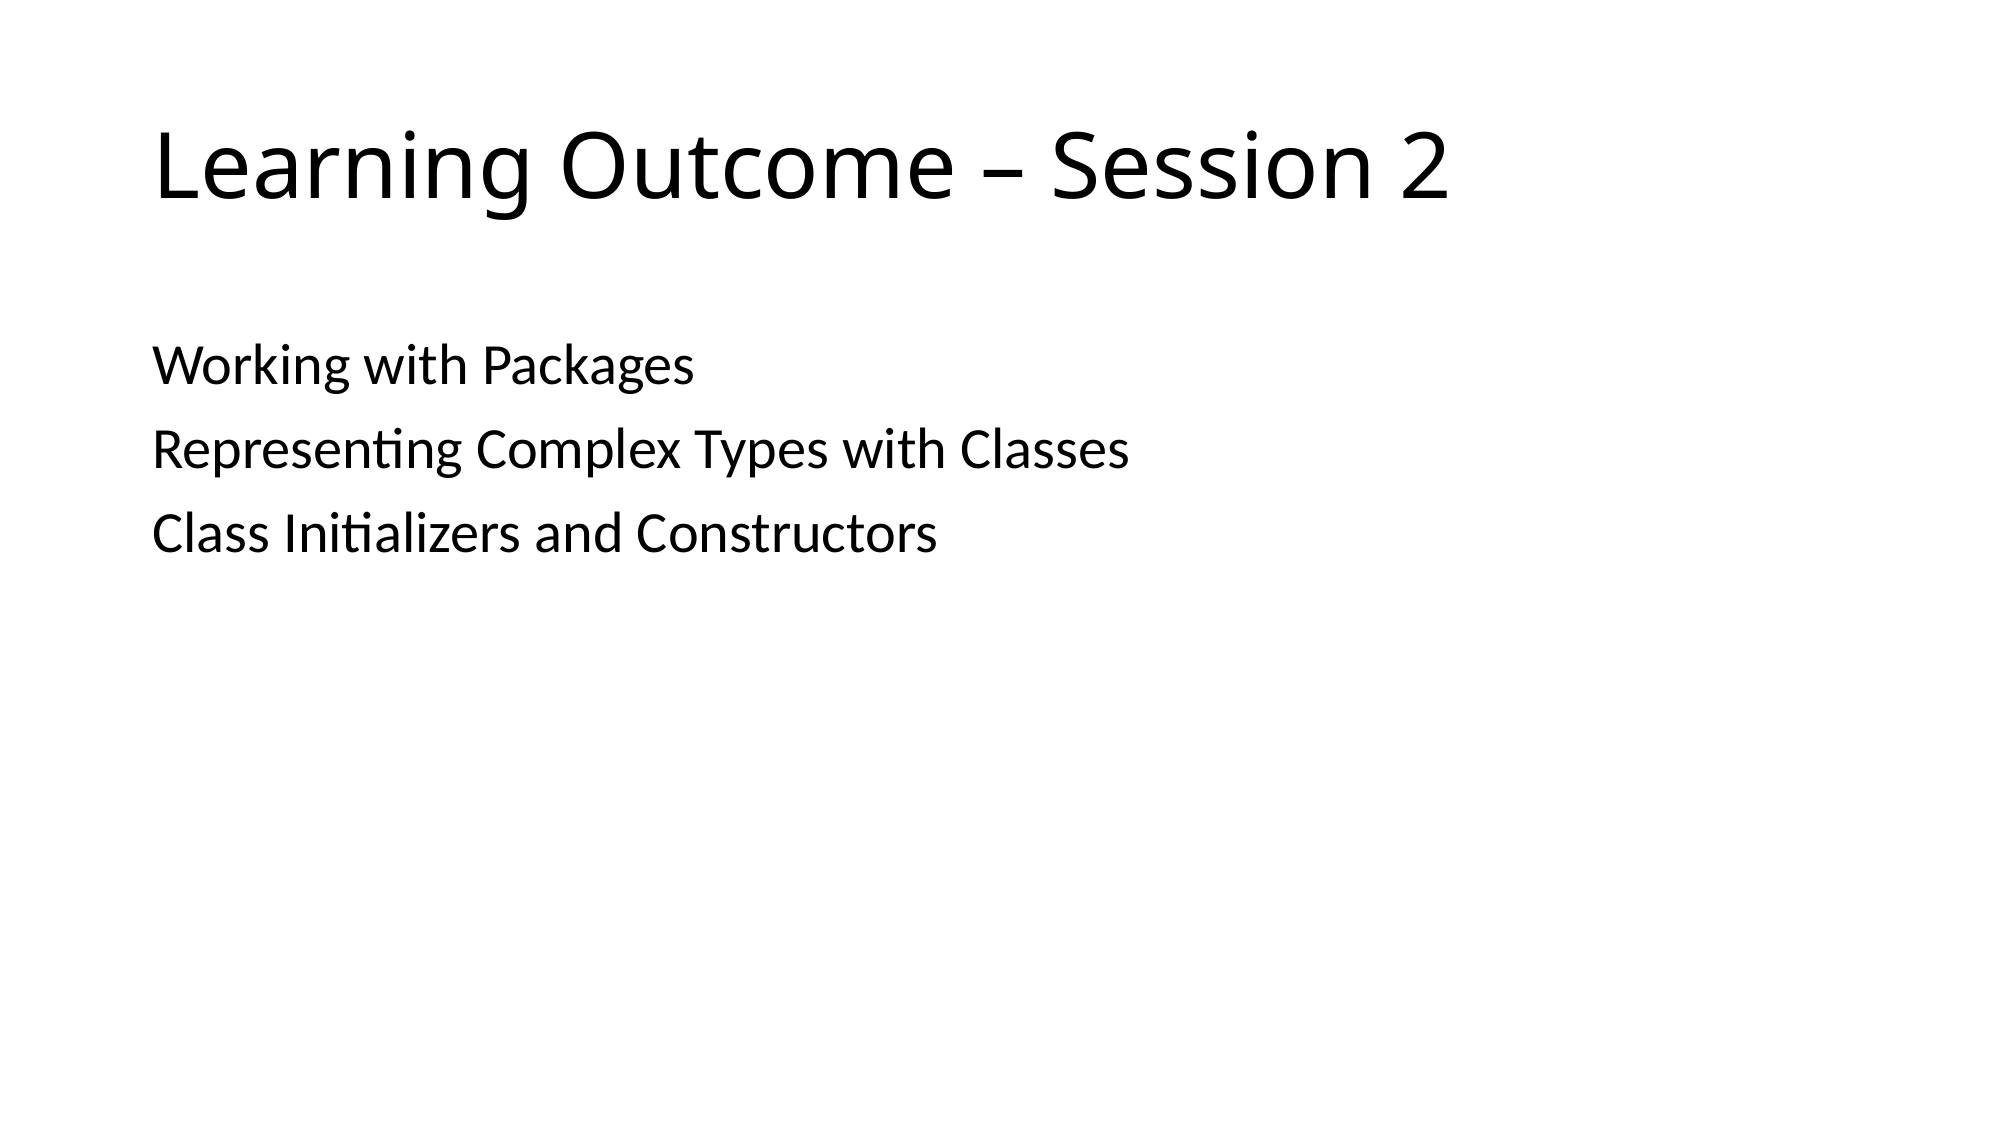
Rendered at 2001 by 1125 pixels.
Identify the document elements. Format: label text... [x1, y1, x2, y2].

title Learning Outcome – Session 2 [137, 59, 1863, 278]
list Working with Packages Representing Complex Types with Classes Class Initializers and Constructors [137, 327, 1863, 1014]
